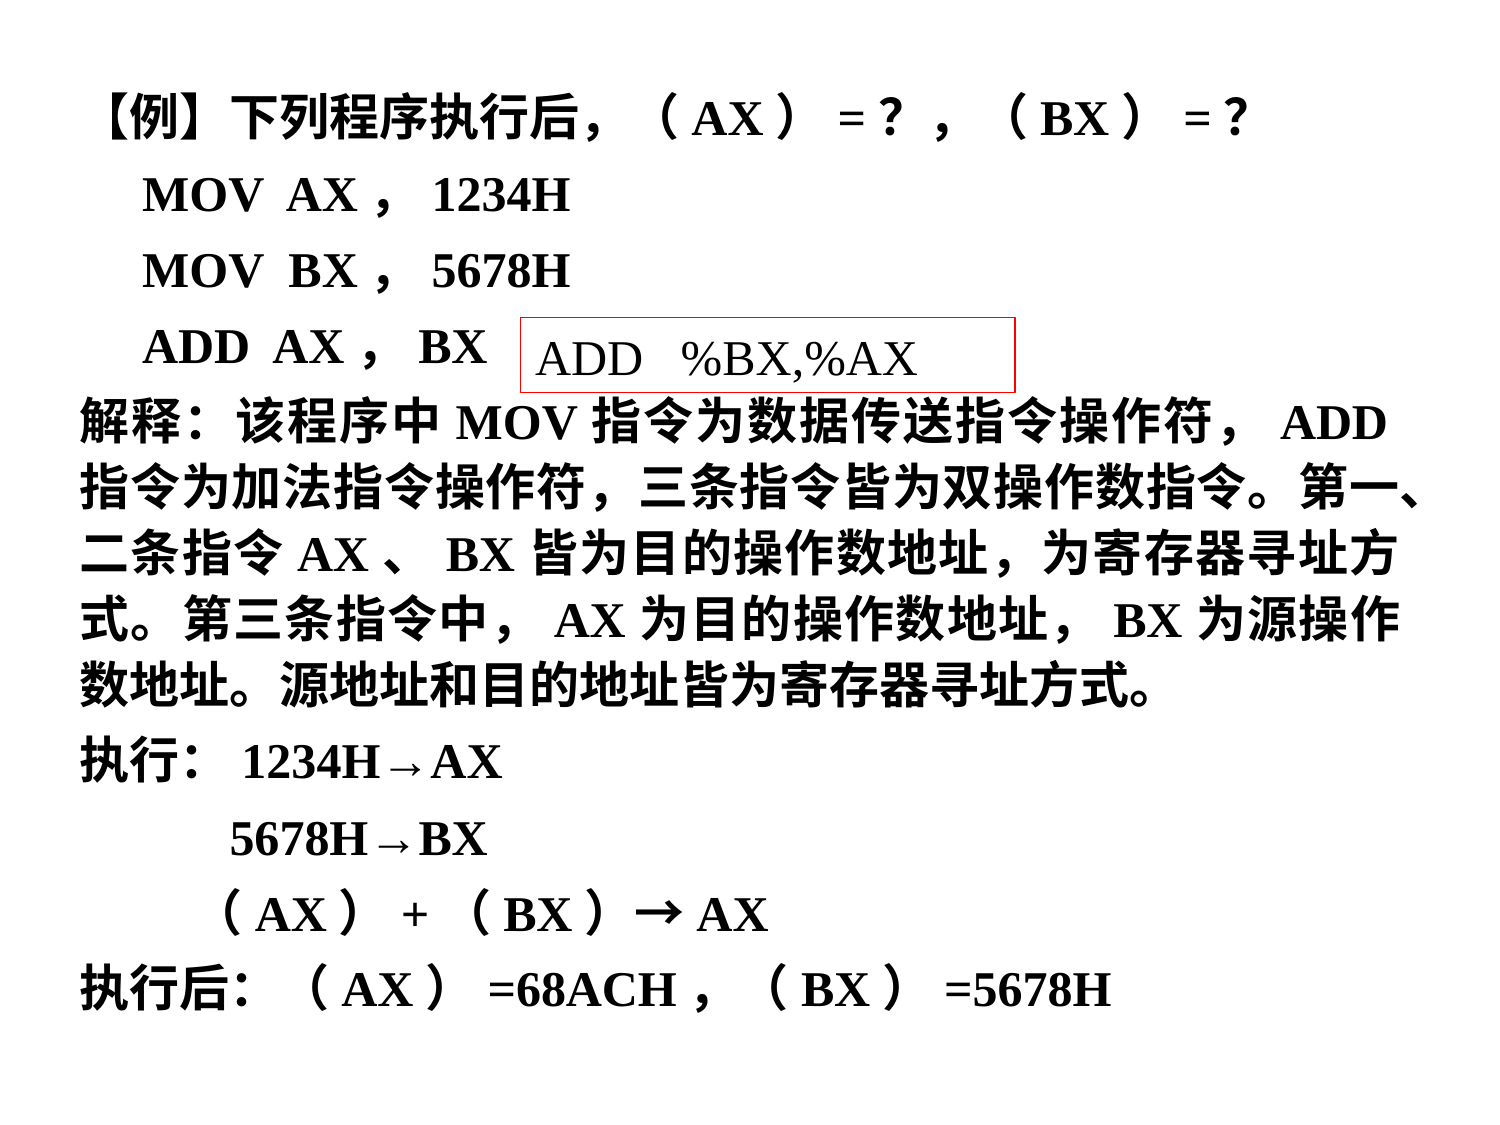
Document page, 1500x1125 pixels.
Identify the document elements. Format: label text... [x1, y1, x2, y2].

text_box 【例】下列程序执行后，（AX）=？，（BX）=？ MOV AX，1234H MOV BX，5678H ADD AX，BX 解释：该程序中MOV指令为数据传送指令操作符，ADD指令为加法指令操作符，三条指令皆为双操作数指令。第一、二条指令AX、BX皆为目的操作数地址，为寄存器寻址方式。第三条指令中，AX为目的操作数地址，BX为源操作数地址。源地址和目的地址皆为寄存器寻址方式。 执行：1234H→AX 5678H→BX （AX）+（BX）→AX 执行后：（AX）=68ACH，（BX）=5678H [64, 78, 1415, 1025]
text_box ADD %BX,%AX [520, 317, 1015, 393]
